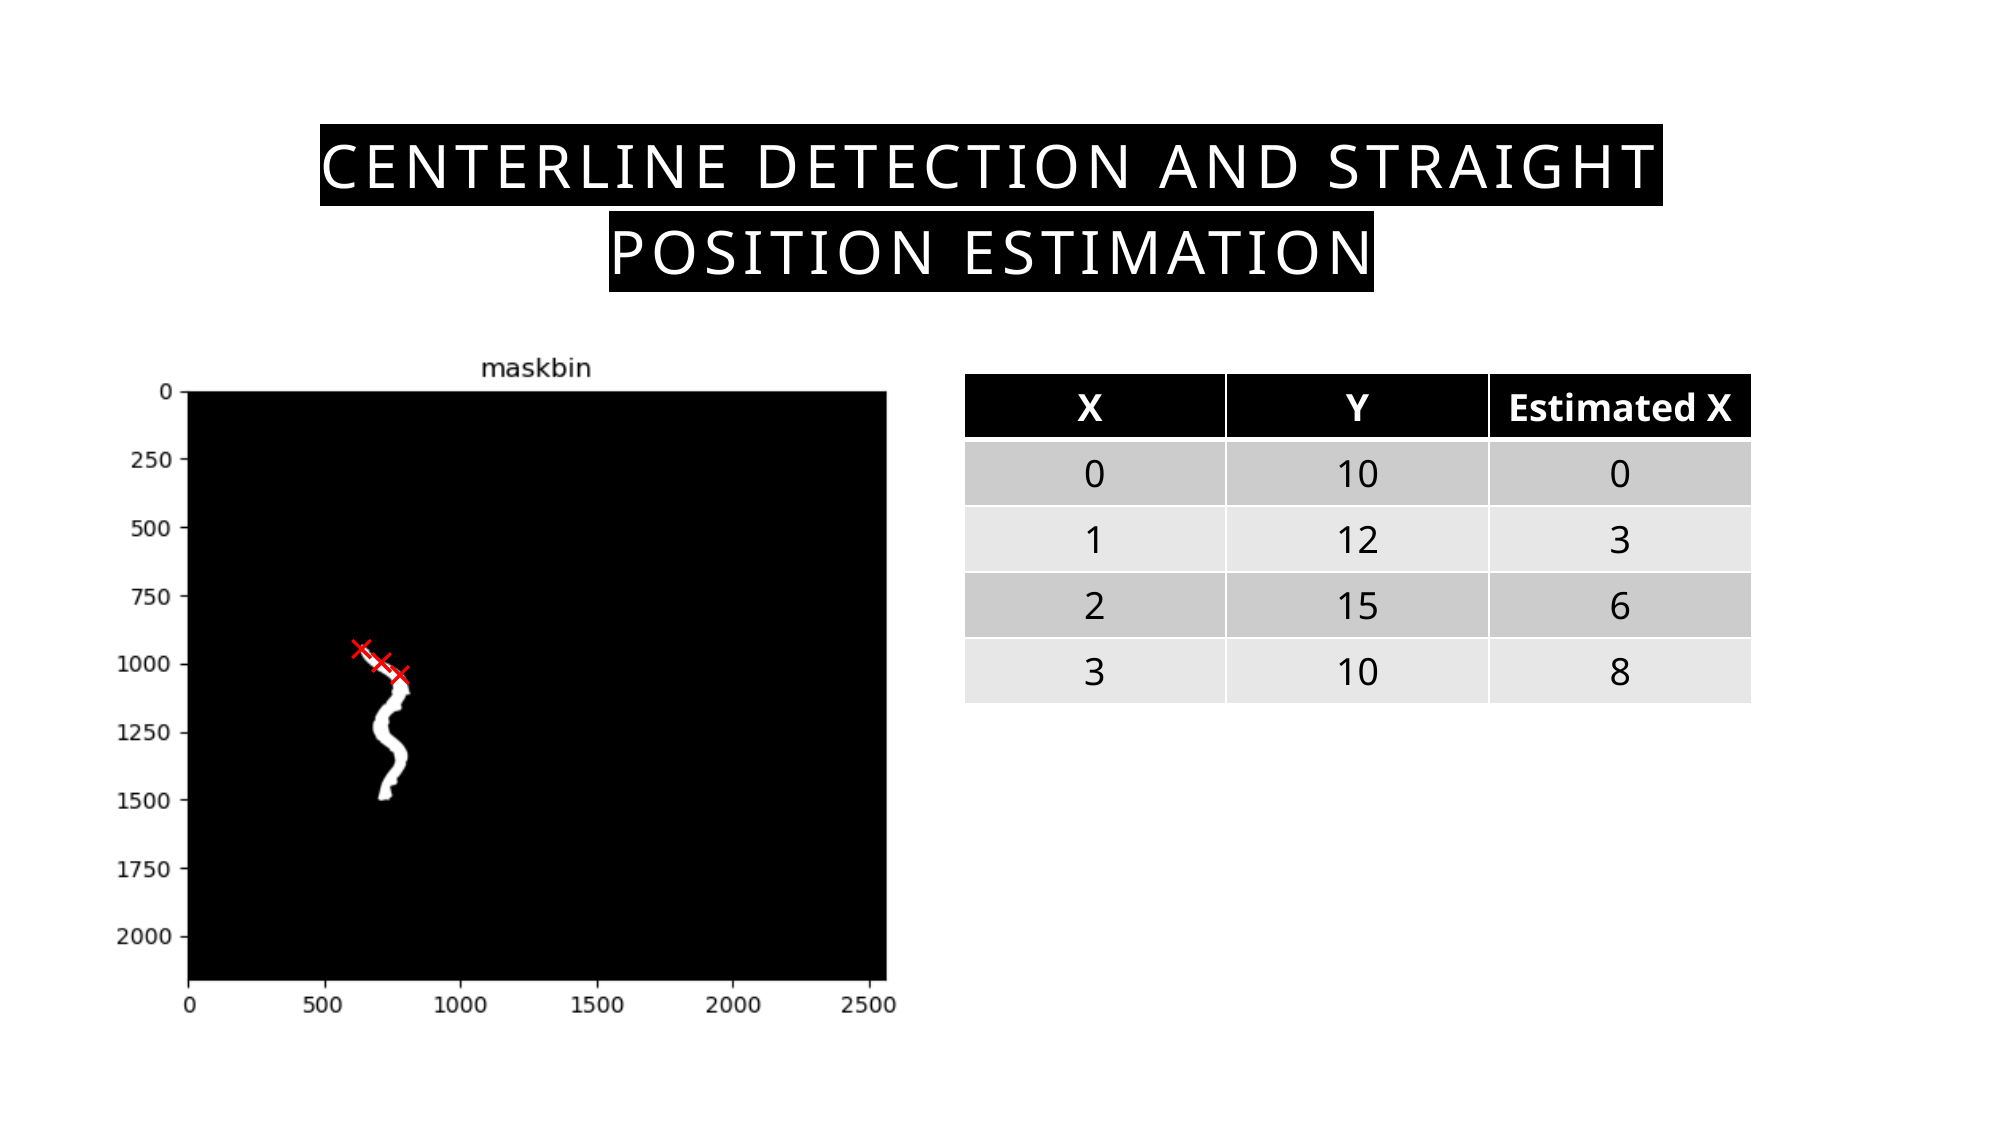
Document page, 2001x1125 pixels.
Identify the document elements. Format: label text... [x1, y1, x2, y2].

table_cell 15 [1227, 573, 1488, 637]
table_cell 12 [1227, 507, 1488, 571]
table_cell 8 [1490, 639, 1751, 703]
table_cell 3 [965, 639, 1225, 703]
table_header Estimated X [1490, 374, 1751, 437]
table_cell 0 [1490, 442, 1751, 505]
table_cell 1 [965, 507, 1225, 571]
table_cell 6 [1490, 573, 1751, 637]
table_cell 10 [1227, 639, 1488, 703]
picture [94, 339, 914, 1032]
table_cell 10 [1227, 442, 1488, 505]
table_header X [965, 374, 1225, 437]
table_cell 2 [965, 573, 1225, 637]
table_cell 3 [1490, 507, 1751, 571]
table_cell 0 [965, 442, 1225, 505]
table_header Y [1227, 374, 1488, 437]
title Centerline detection and straight position estimation [132, 106, 1850, 295]
